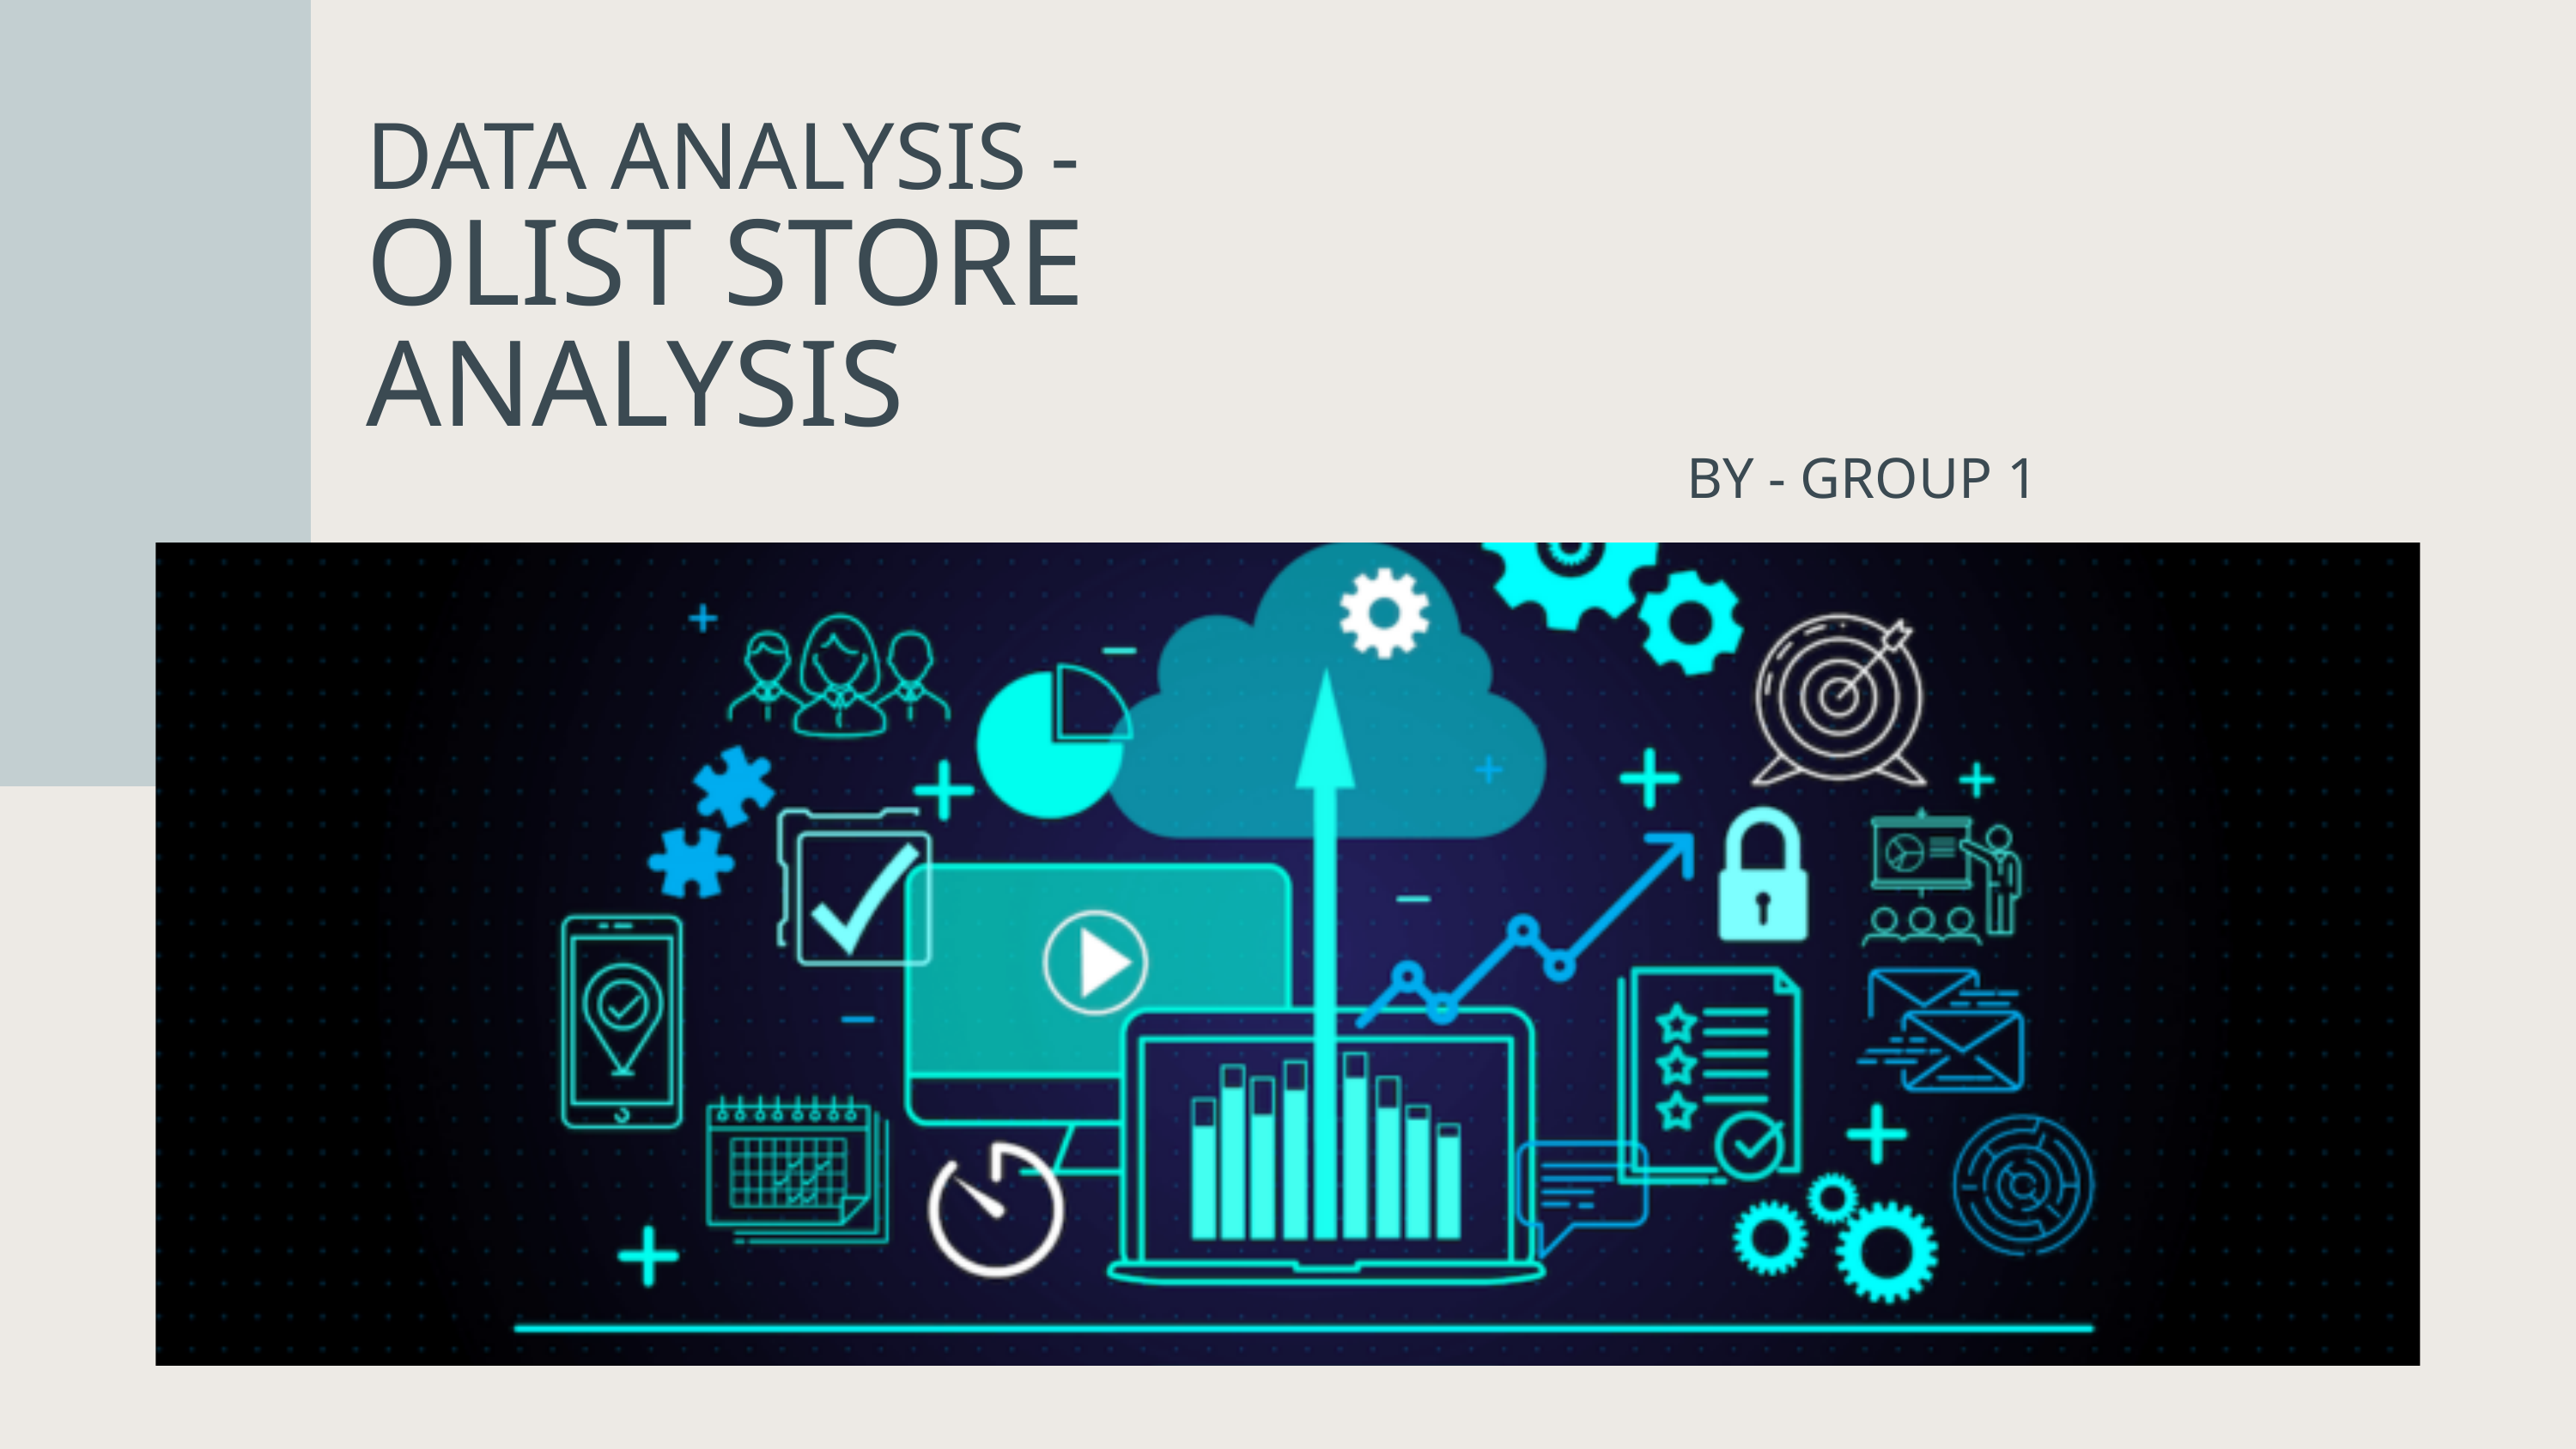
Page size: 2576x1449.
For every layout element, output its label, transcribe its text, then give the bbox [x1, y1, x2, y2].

text_box BY - GROUP 1 [1686, 439, 2404, 510]
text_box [0, 0, 312, 787]
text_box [155, 543, 2421, 1366]
text_box DATA ANALYSIS - OLIST STORE ANALYSIS [366, 113, 1482, 539]
